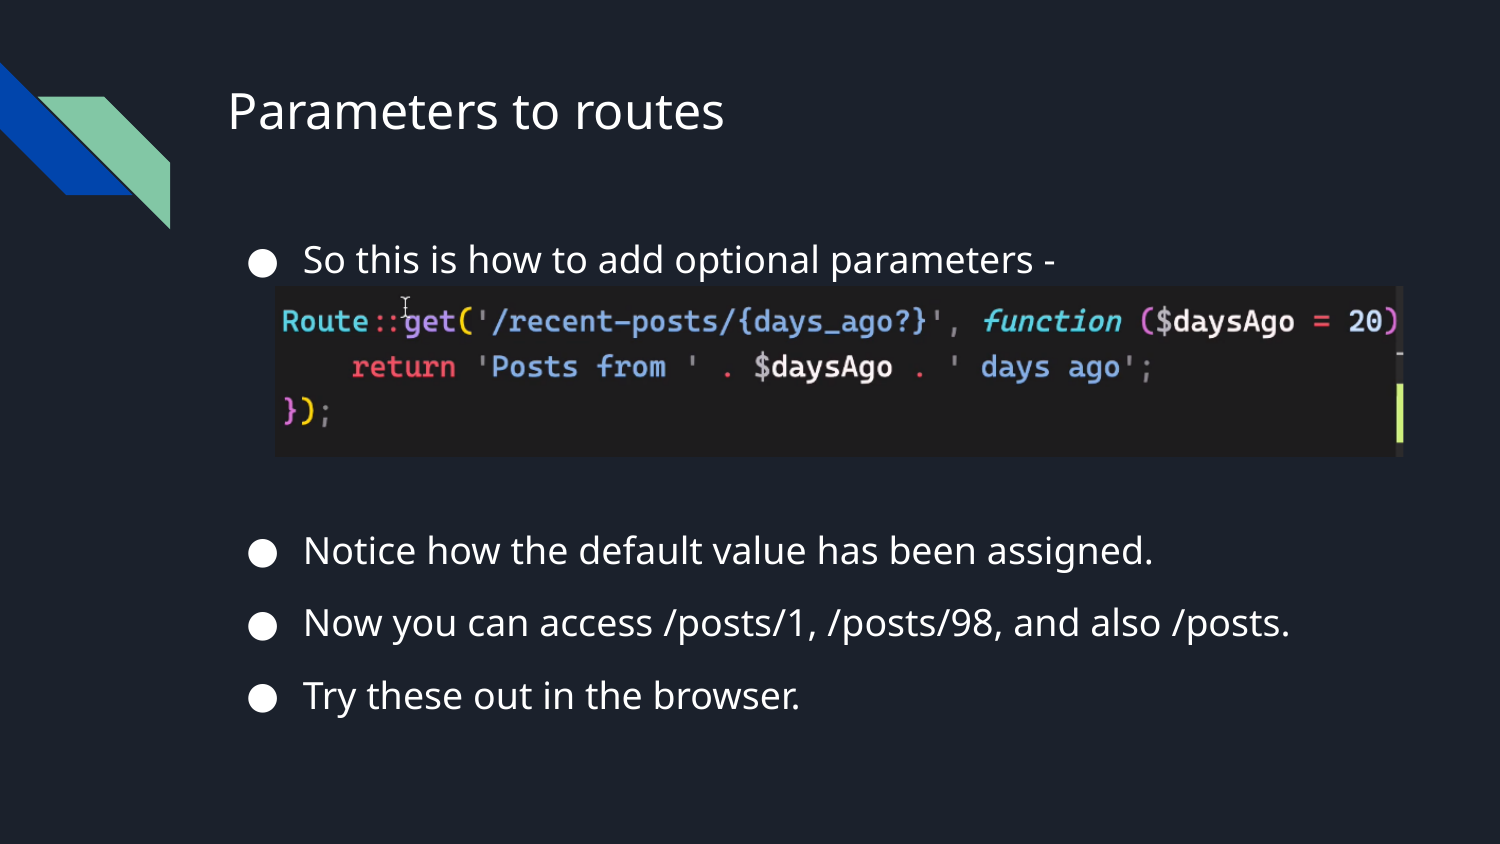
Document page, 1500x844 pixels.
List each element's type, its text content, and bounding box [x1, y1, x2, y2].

title Parameters to routes [212, 64, 1368, 214]
list So this is how to add optional parameters - Notice how the default value has been assigned. Now you can access /posts/1, /posts/98, and also /posts. Try these out in the browser. [212, 214, 1368, 801]
picture [274, 286, 1404, 458]
